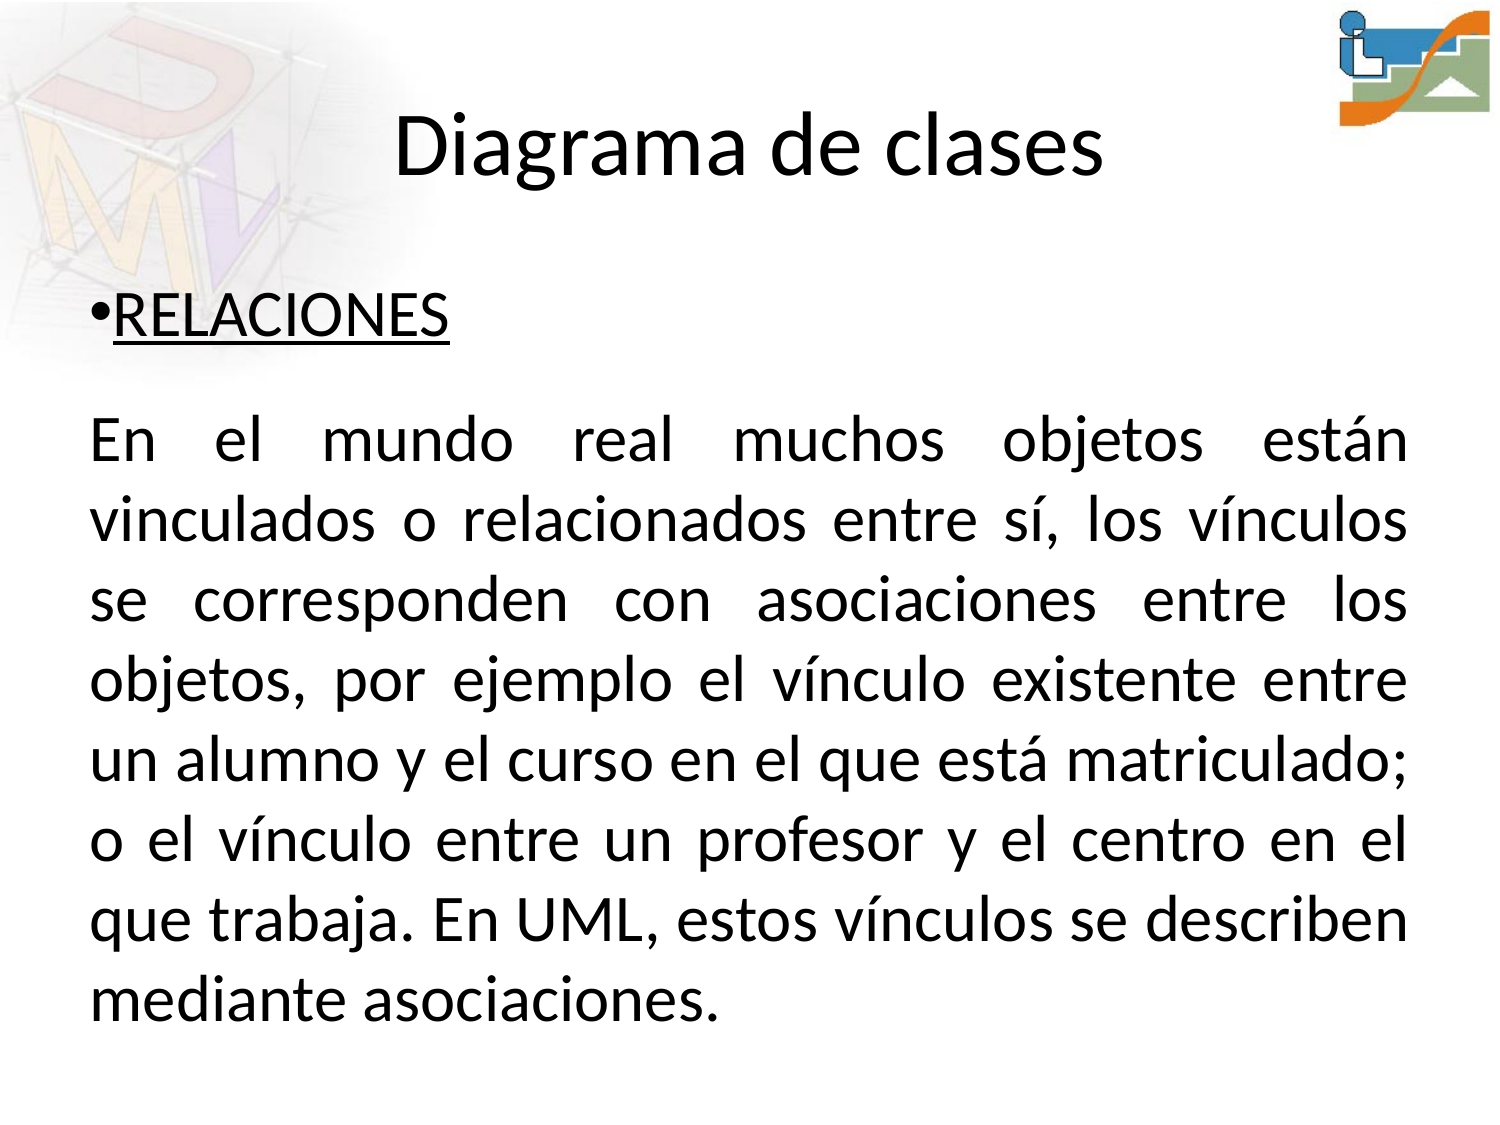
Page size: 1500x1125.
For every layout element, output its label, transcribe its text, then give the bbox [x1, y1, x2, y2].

text_box RELACIONES En el mundo real muchos objetos están vinculados o relacionados entre sí, los vínculos se corresponden con asociaciones entre los objetos, por ejemplo el vínculo existente entre un alumno y el curso en el que está matriculado; o el vínculo entre un profesor y el centro en el que trabaja. En UML, estos vínculos se describen mediante asociaciones. [75, 409, 1425, 1005]
picture [0, 1, 1500, 401]
